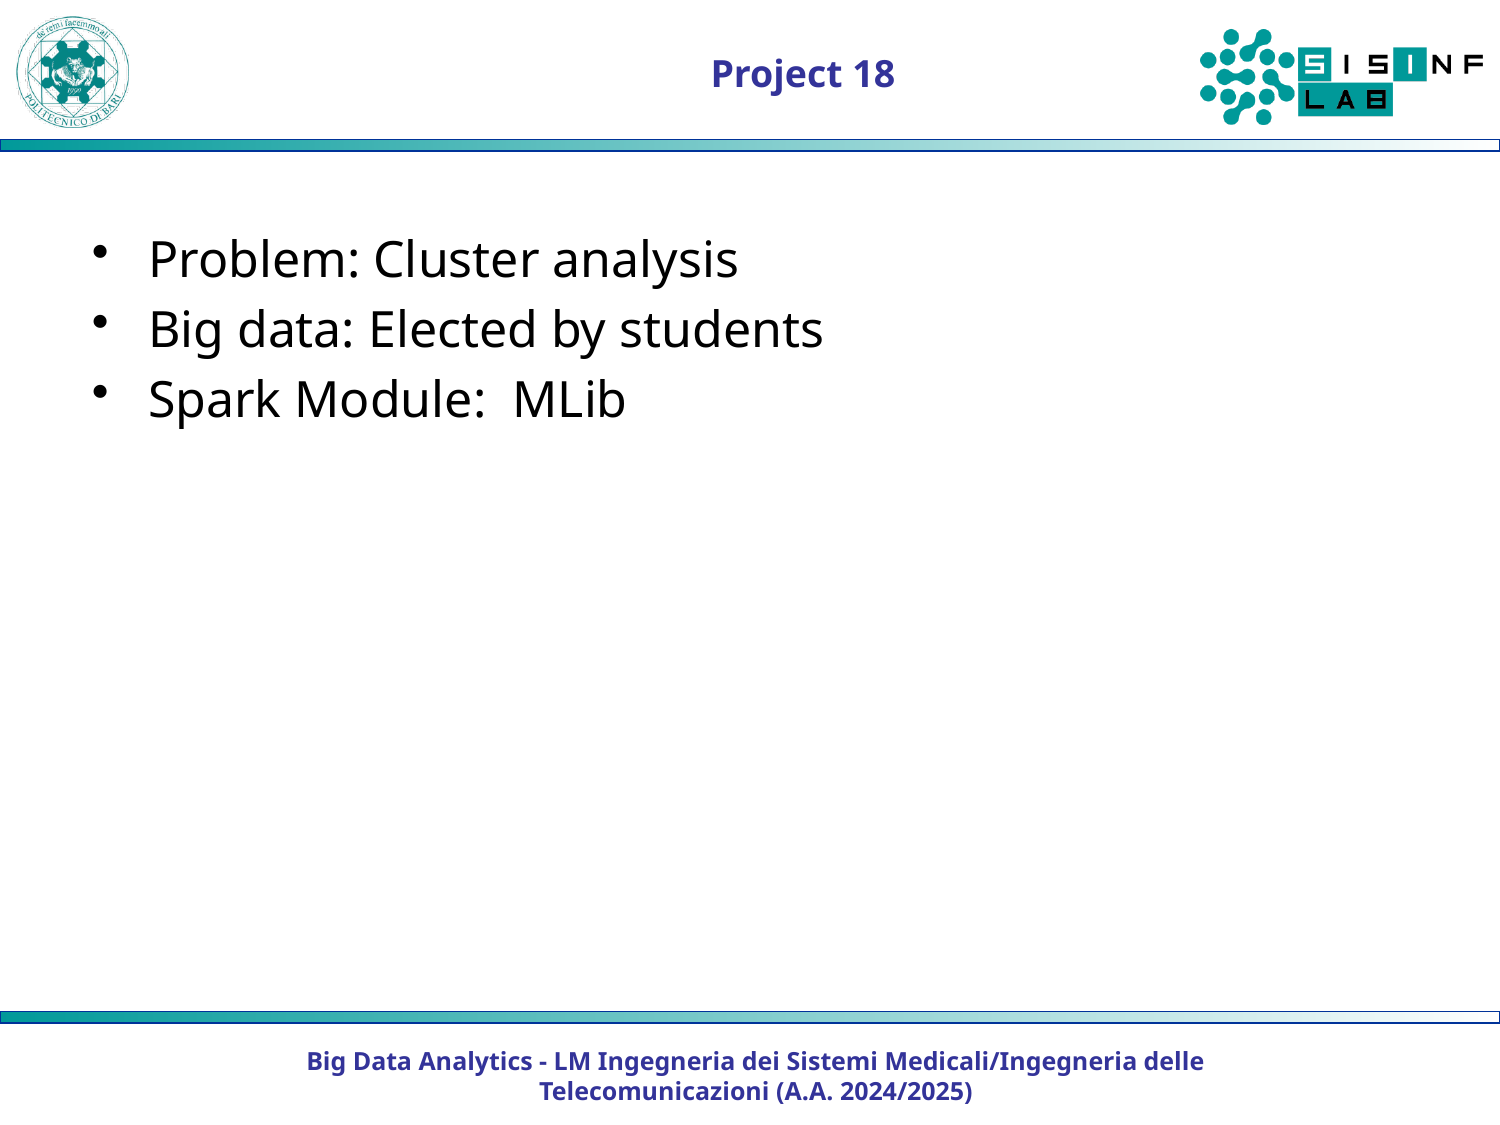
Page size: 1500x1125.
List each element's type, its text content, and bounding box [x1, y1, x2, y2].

title Project 18 [419, 18, 1188, 126]
picture [1200, 28, 1483, 125]
list Problem: Cluster analysis Big data: Elected by students Spark Module: MLib [76, 219, 1428, 963]
footer Big Data Analytics - LM Ingegneria dei Sistemi Medicali/Ingegneria delle Telecomunicazioni (A.A. 2024/2025) [249, 1037, 1263, 1093]
picture [16, 16, 129, 128]
